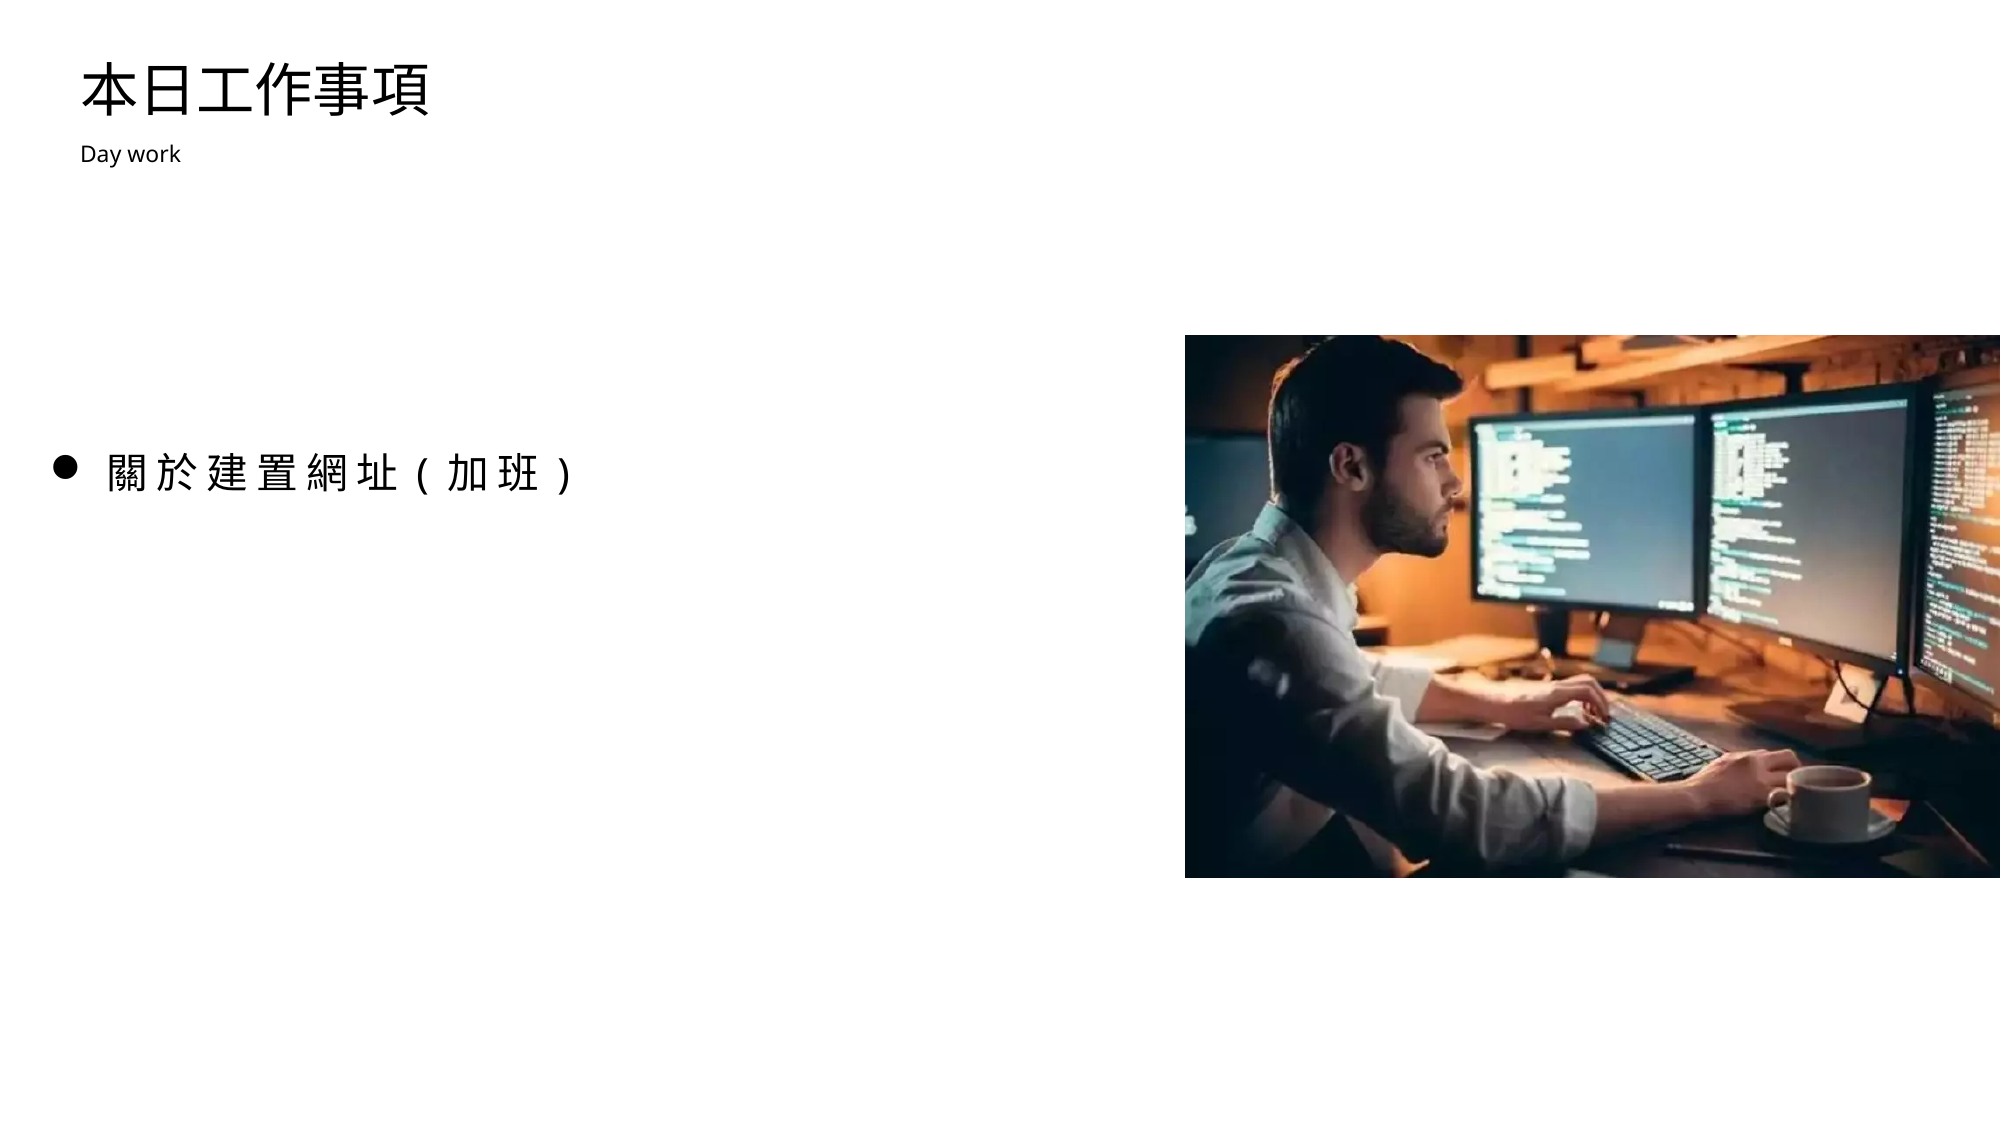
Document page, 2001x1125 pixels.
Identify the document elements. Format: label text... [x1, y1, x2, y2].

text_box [65, 45, 620, 175]
text_box 關於建置網址(加班) [35, 439, 1098, 505]
picture [1185, 335, 2000, 878]
